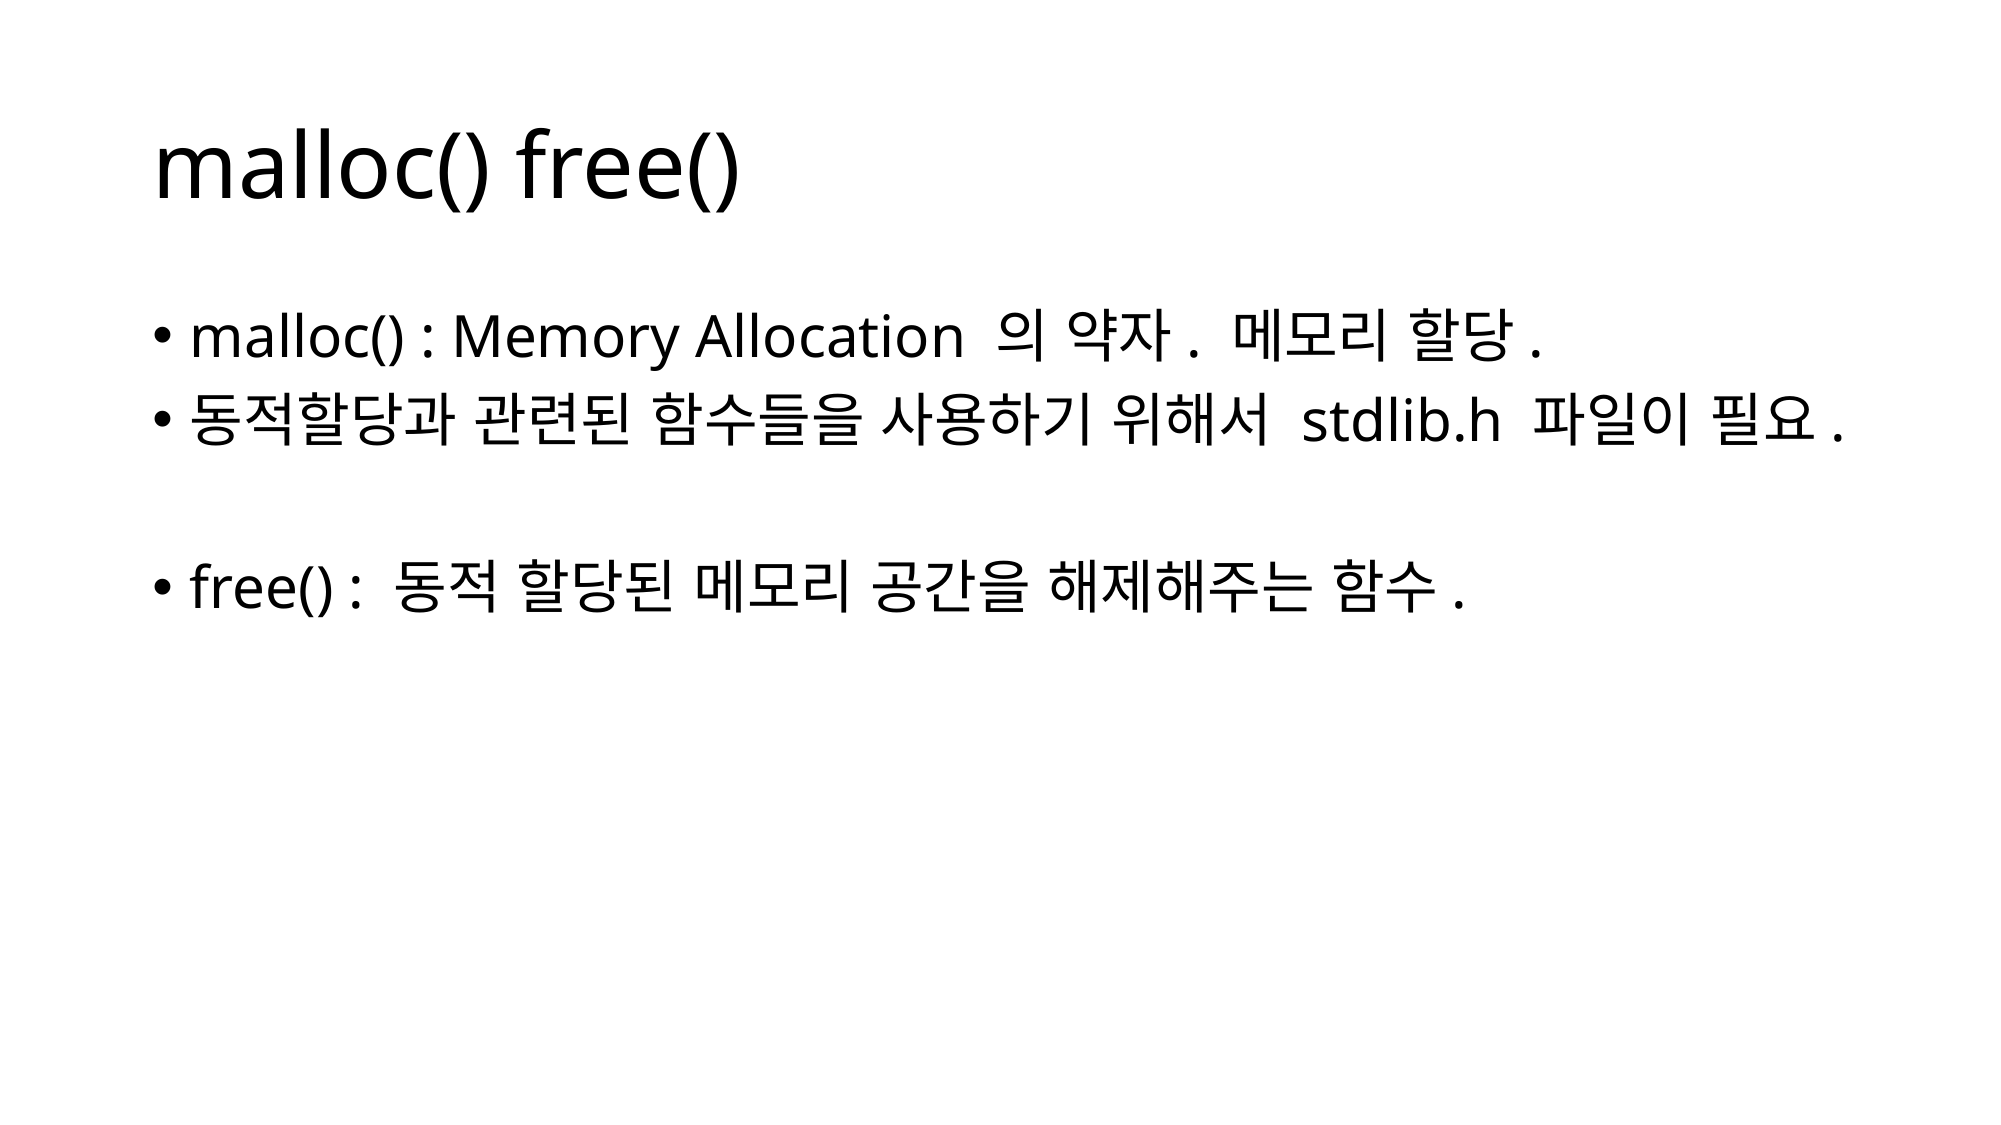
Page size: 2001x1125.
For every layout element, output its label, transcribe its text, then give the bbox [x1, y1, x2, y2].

title malloc() free() [137, 59, 1863, 278]
list malloc() : Memory Allocation 의 약자. 메모리 할당. 동적할당과 관련된 함수들을 사용하기 위해서 stdlib.h 파일이 필요. free() : 동적 할당된 메모리 공간을 해제해주는 함수. [137, 299, 1863, 1014]
